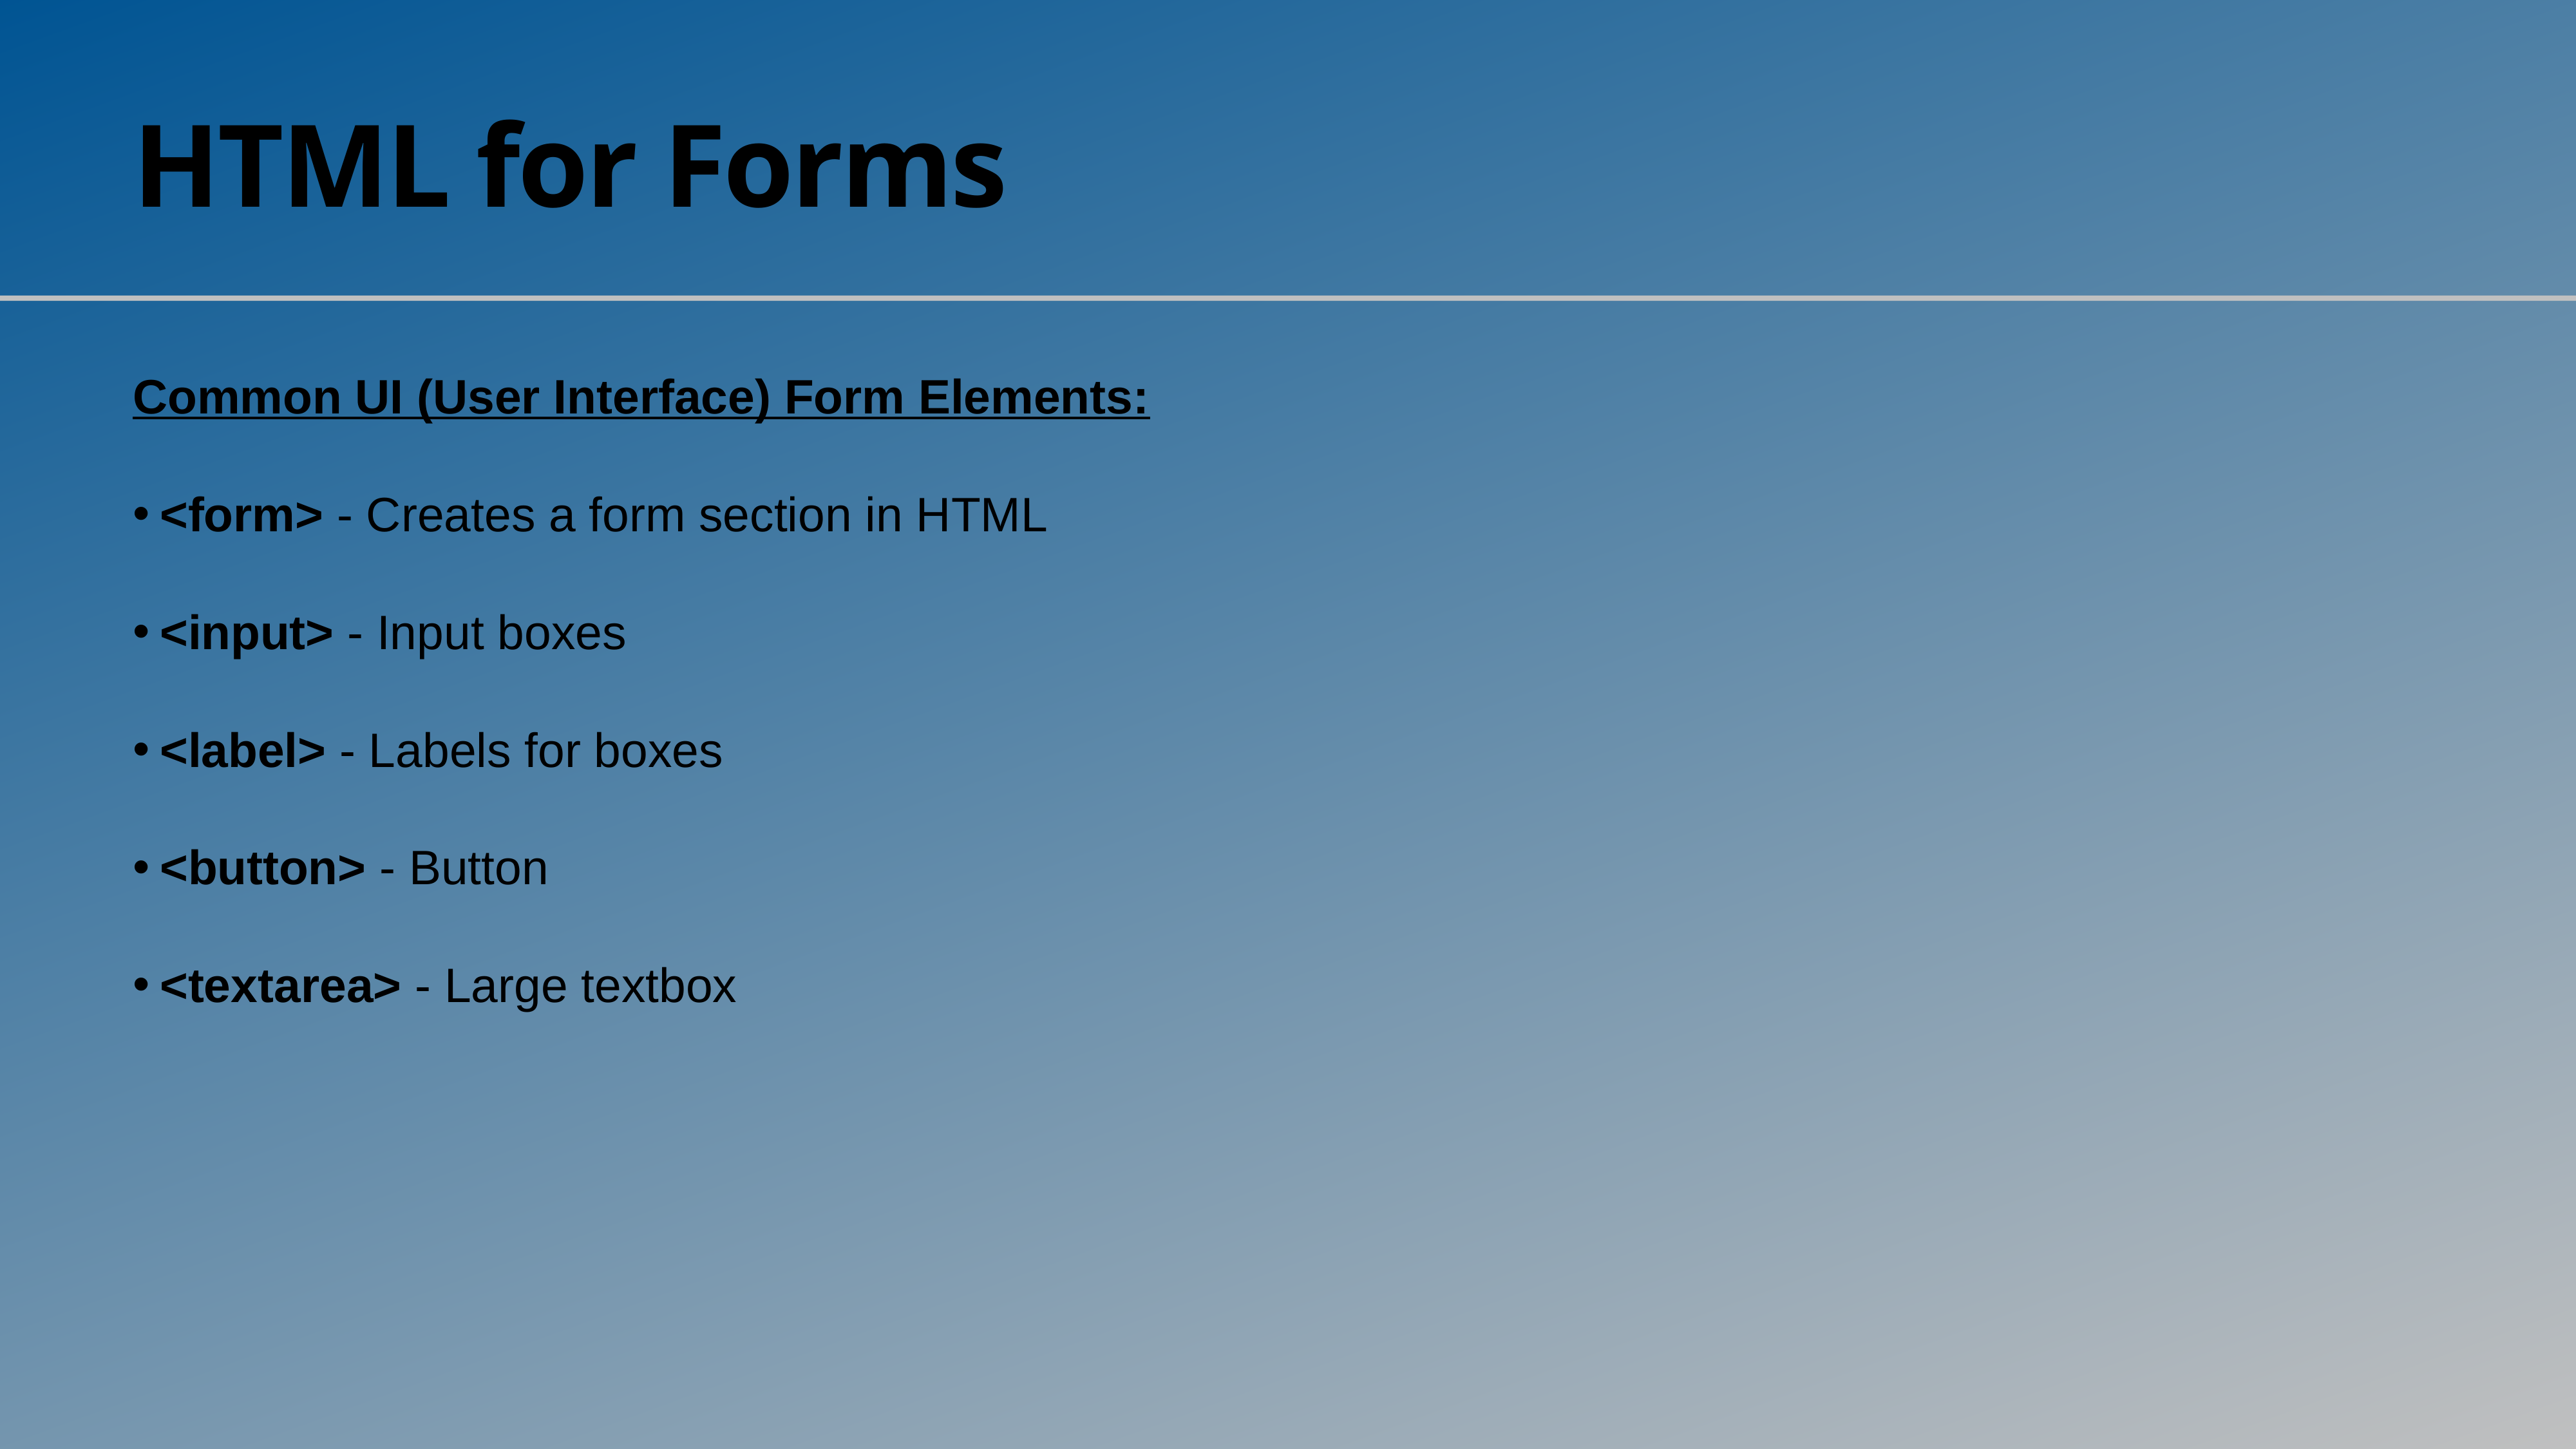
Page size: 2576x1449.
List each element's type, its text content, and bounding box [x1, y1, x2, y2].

title HTML for Forms [127, 113, 2449, 266]
list Common UI (User Interface) Form Elements: <form> - Creates a form section in HTML <input> - Input boxes <label> - Labels for boxes <button> - Button <textarea> - Large textbox [127, 366, 2449, 1308]
